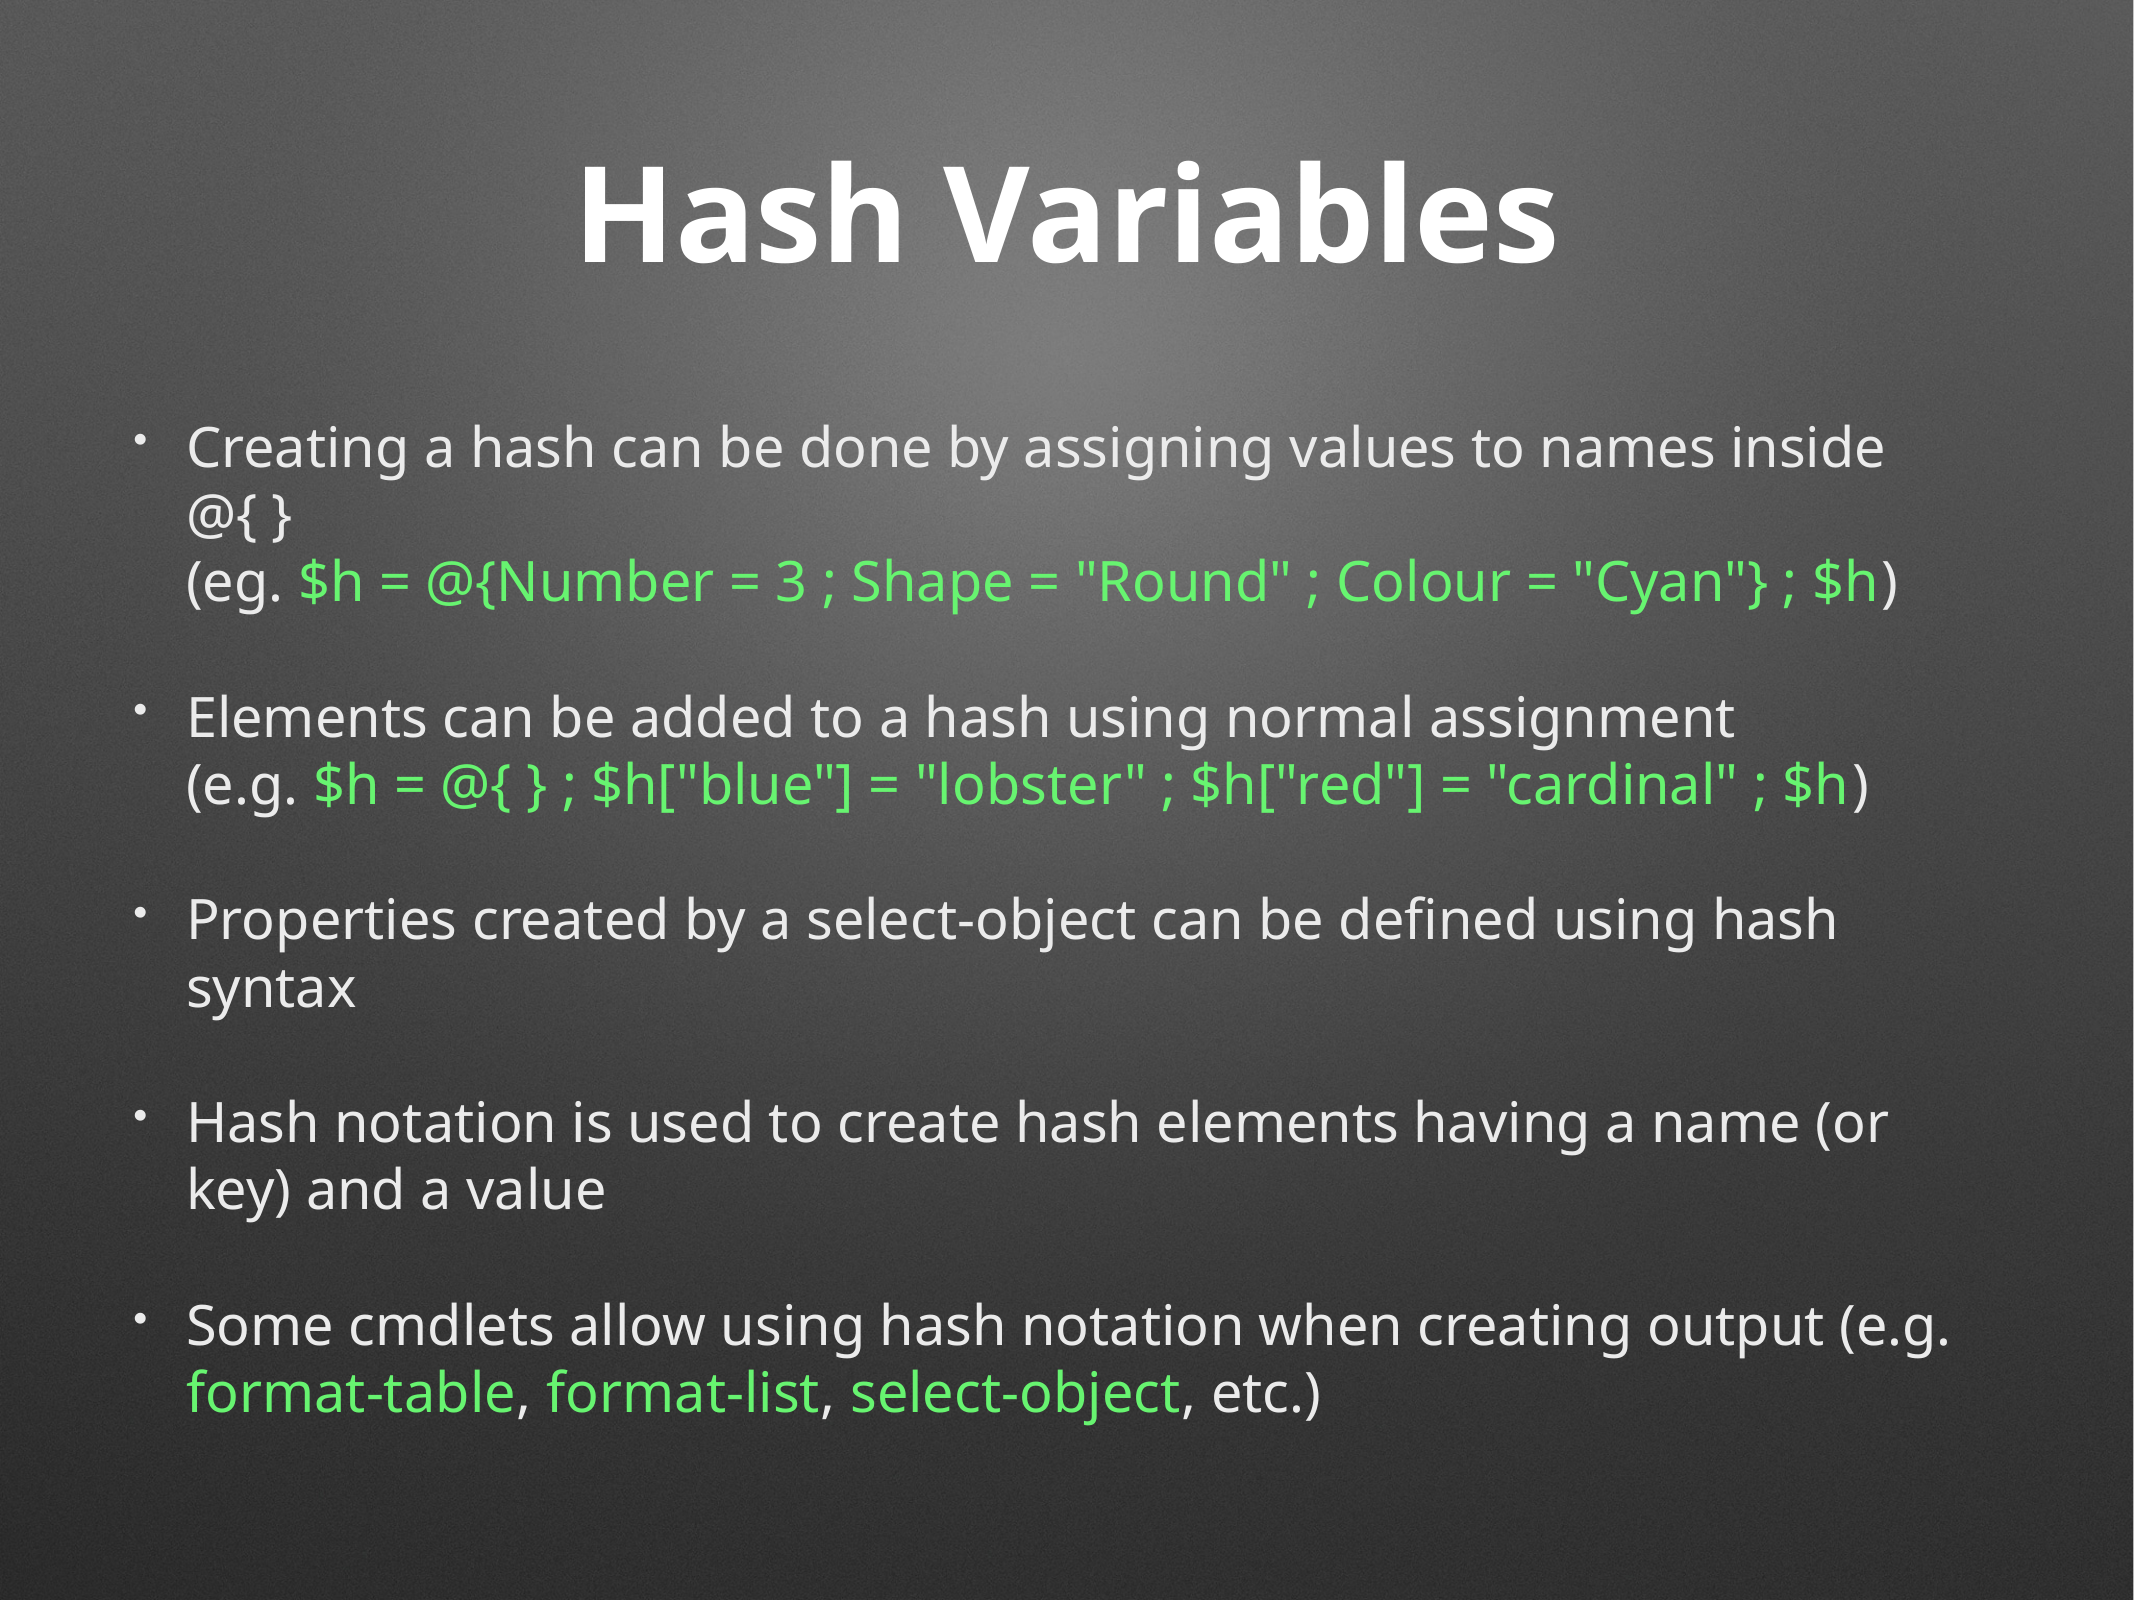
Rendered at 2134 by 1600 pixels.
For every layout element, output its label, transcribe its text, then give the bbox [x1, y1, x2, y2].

title Hash Variables [124, 32, 2009, 386]
picture [0, 0, 2134, 1600]
list Creating a hash can be done by assigning values to names inside @{ } (eg. $h = @{Number = 3 ; Shape = "Round" ; Colour = "Cyan"} ; $h) Elements can be added to a hash using normal assignment (e.g. $h = @{ } ; $h["blue"] = "lobster" ; $h["red"] = "cardinal" ; $h) Properties created by a select-object can be defined using hash syntax Hash notation is used to create hash elements having a name (or key) and a value Some cmdlets allow using hash notation when creating output (e.g. format-table, format-list, select-object, etc.) [124, 395, 2009, 1441]
